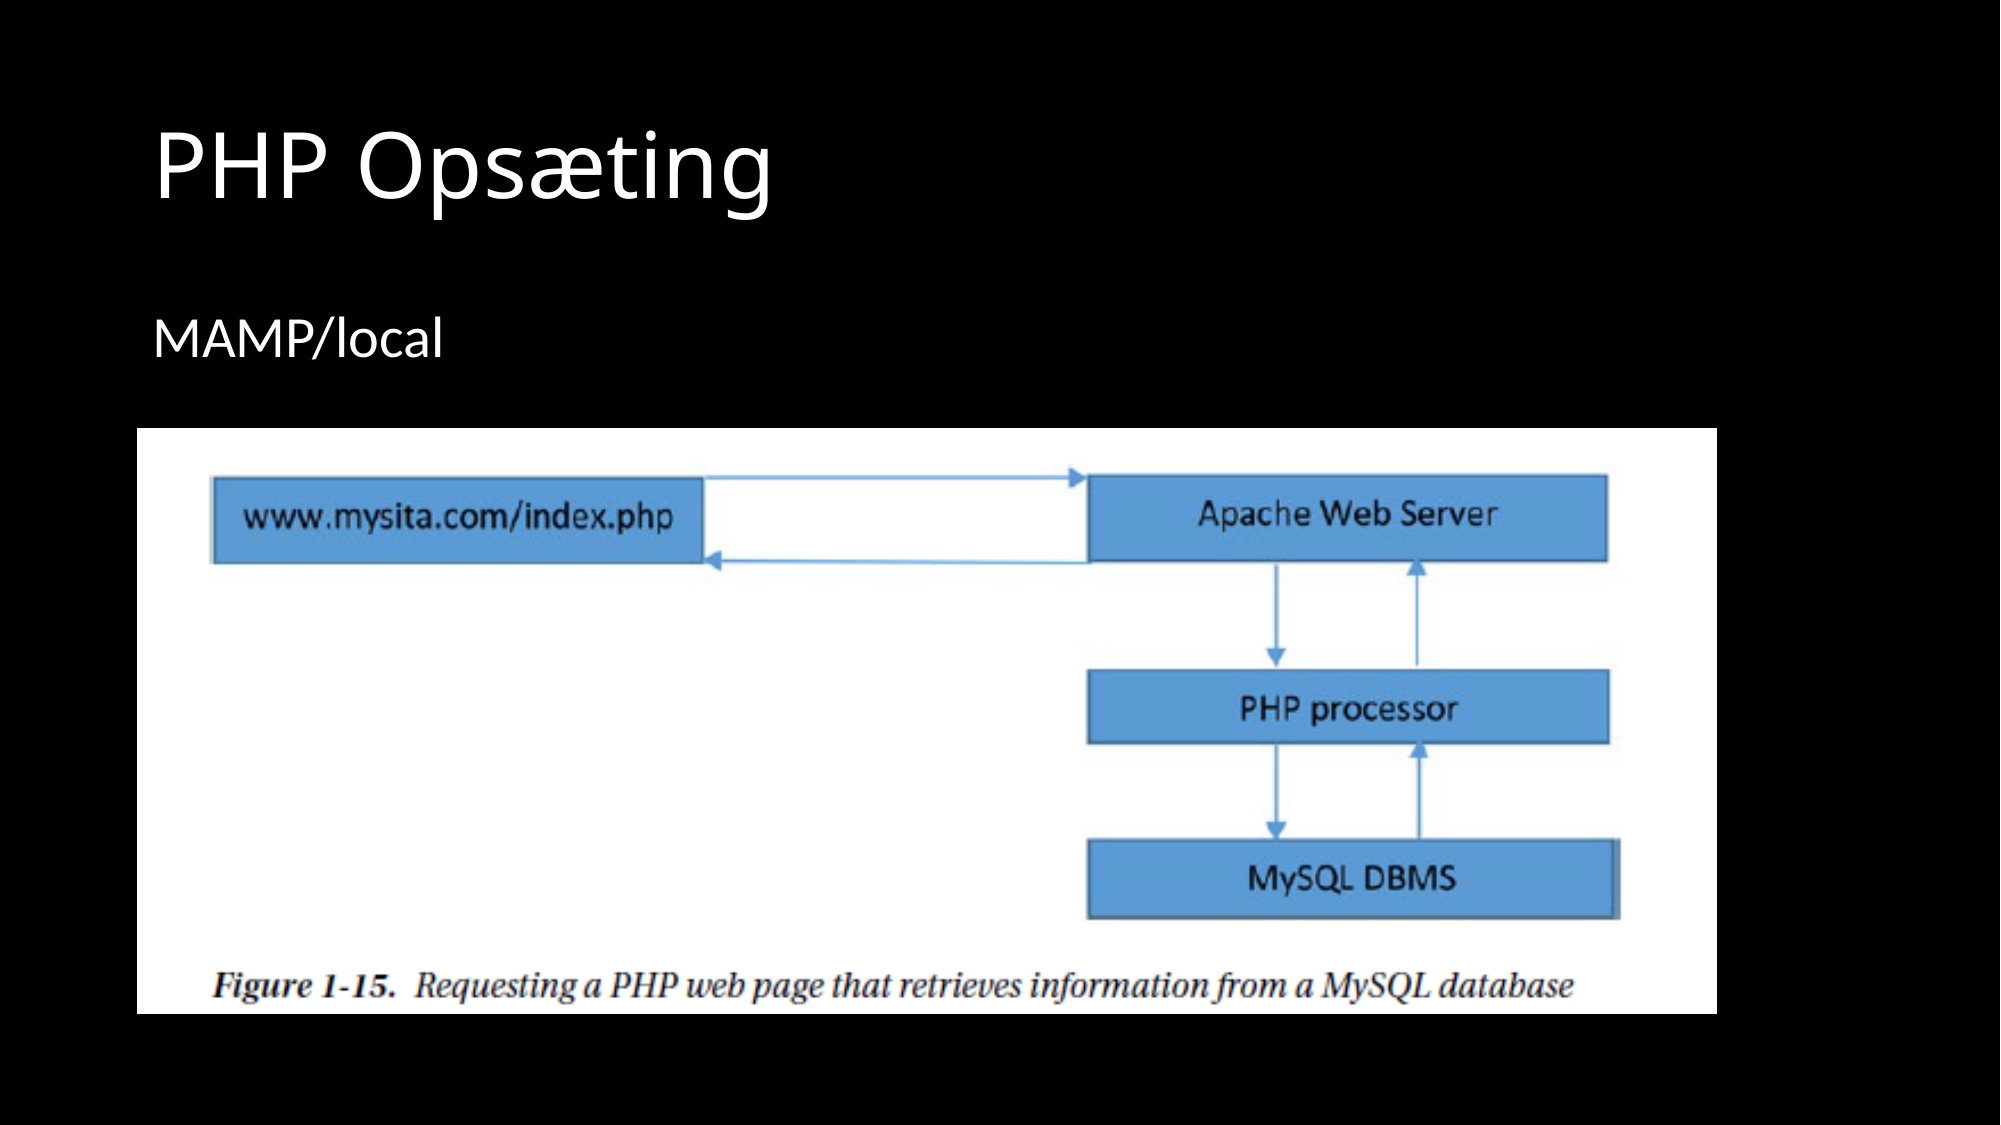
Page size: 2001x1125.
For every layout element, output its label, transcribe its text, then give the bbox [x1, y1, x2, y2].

list MAMP/local [137, 299, 1863, 1014]
title PHP Opsæting [137, 59, 1863, 278]
picture [137, 428, 1717, 1014]
